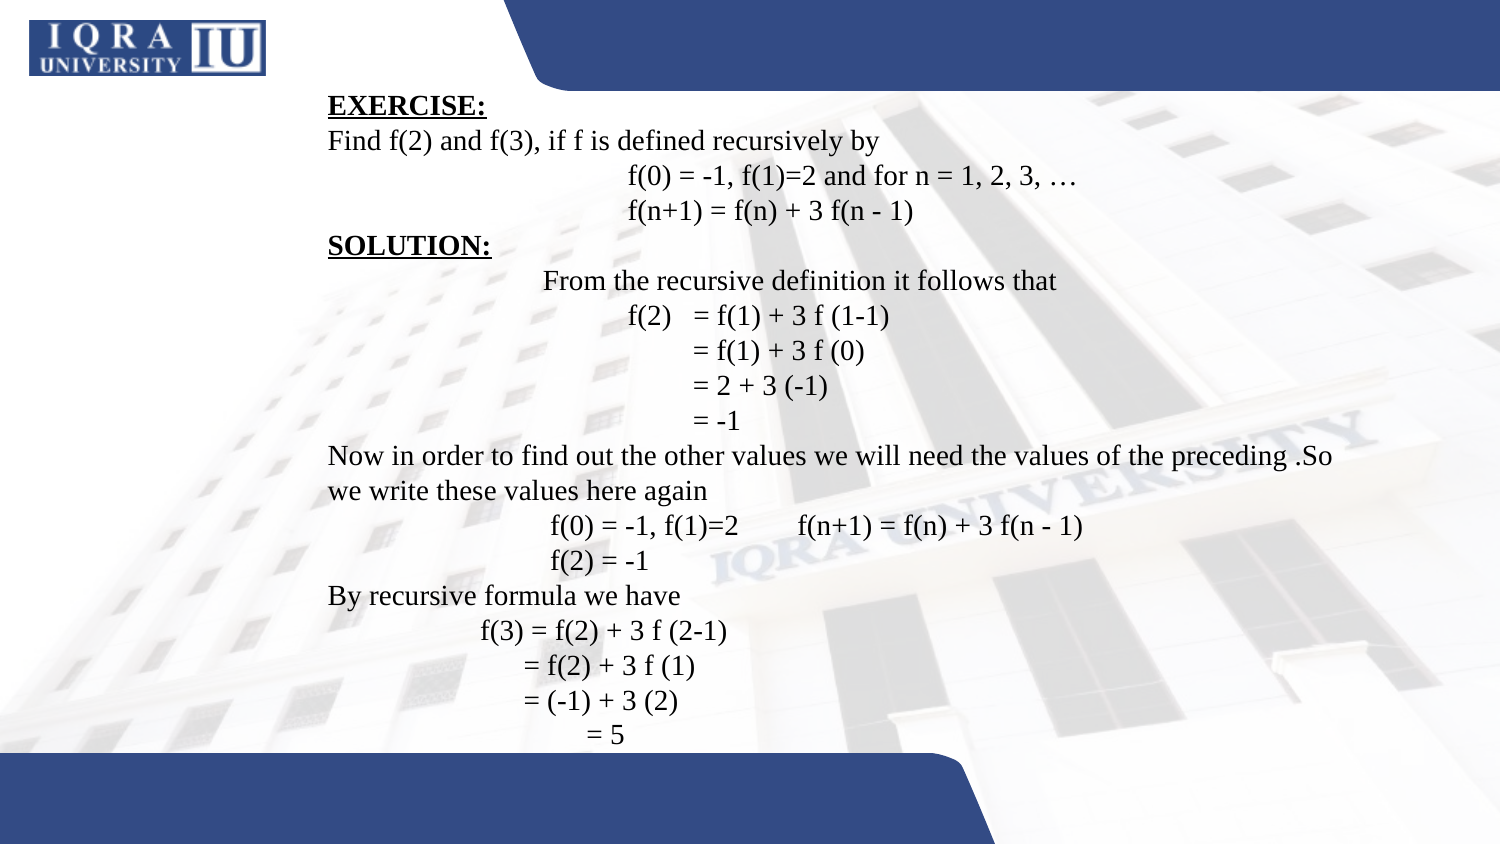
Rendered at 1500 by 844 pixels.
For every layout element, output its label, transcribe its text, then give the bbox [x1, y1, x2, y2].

text_box EXERCISE: Find f(2) and f(3), if f is defined recursively by f(0) = -1, f(1)=2 and for n = 1, 2, 3, … f(n+1) = f(n) + 3 f(n - 1) SOLUTION: From the recursive definition it follows that f(2) = f(1) + 3 f (1-1) = f(1) + 3 f (0) = 2 + 3 (-1) = -1 Now in order to find out the other values we will need the values of the preceding .So we write these values here again f(0) = -1, f(1)=2 f(n+1) = f(n) + 3 f(n - 1) f(2) = -1 By recursive formula we have f(3) = f(2) + 3 f (2-1) = f(2) + 3 f (1) = (-1) + 3 (2) = 5 [312, 79, 1385, 759]
text_box [29, 20, 266, 76]
